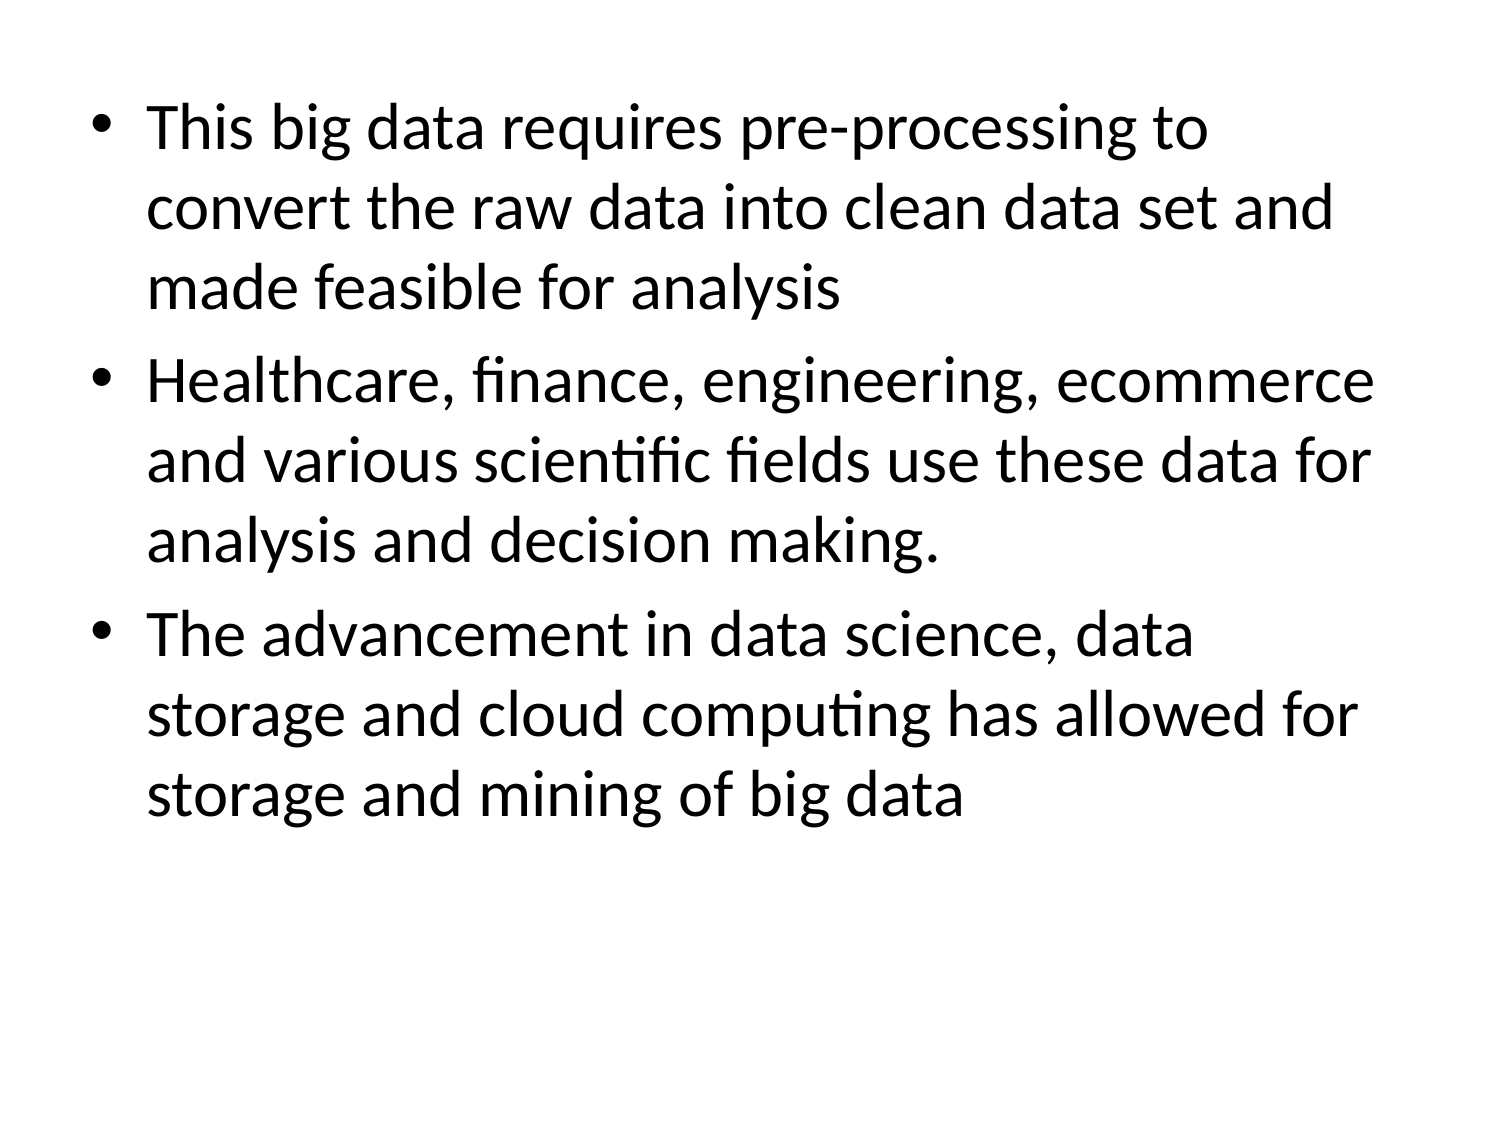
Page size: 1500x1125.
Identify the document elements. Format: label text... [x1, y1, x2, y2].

list This big data requires pre-processing to convert the raw data into clean data set and made feasible for analysis Healthcare, finance, engineering, ecommerce and various scientific fields use these data for analysis and decision making. The advancement in data science, data storage and cloud computing has allowed for storage and mining of big data [75, 75, 1425, 1050]
